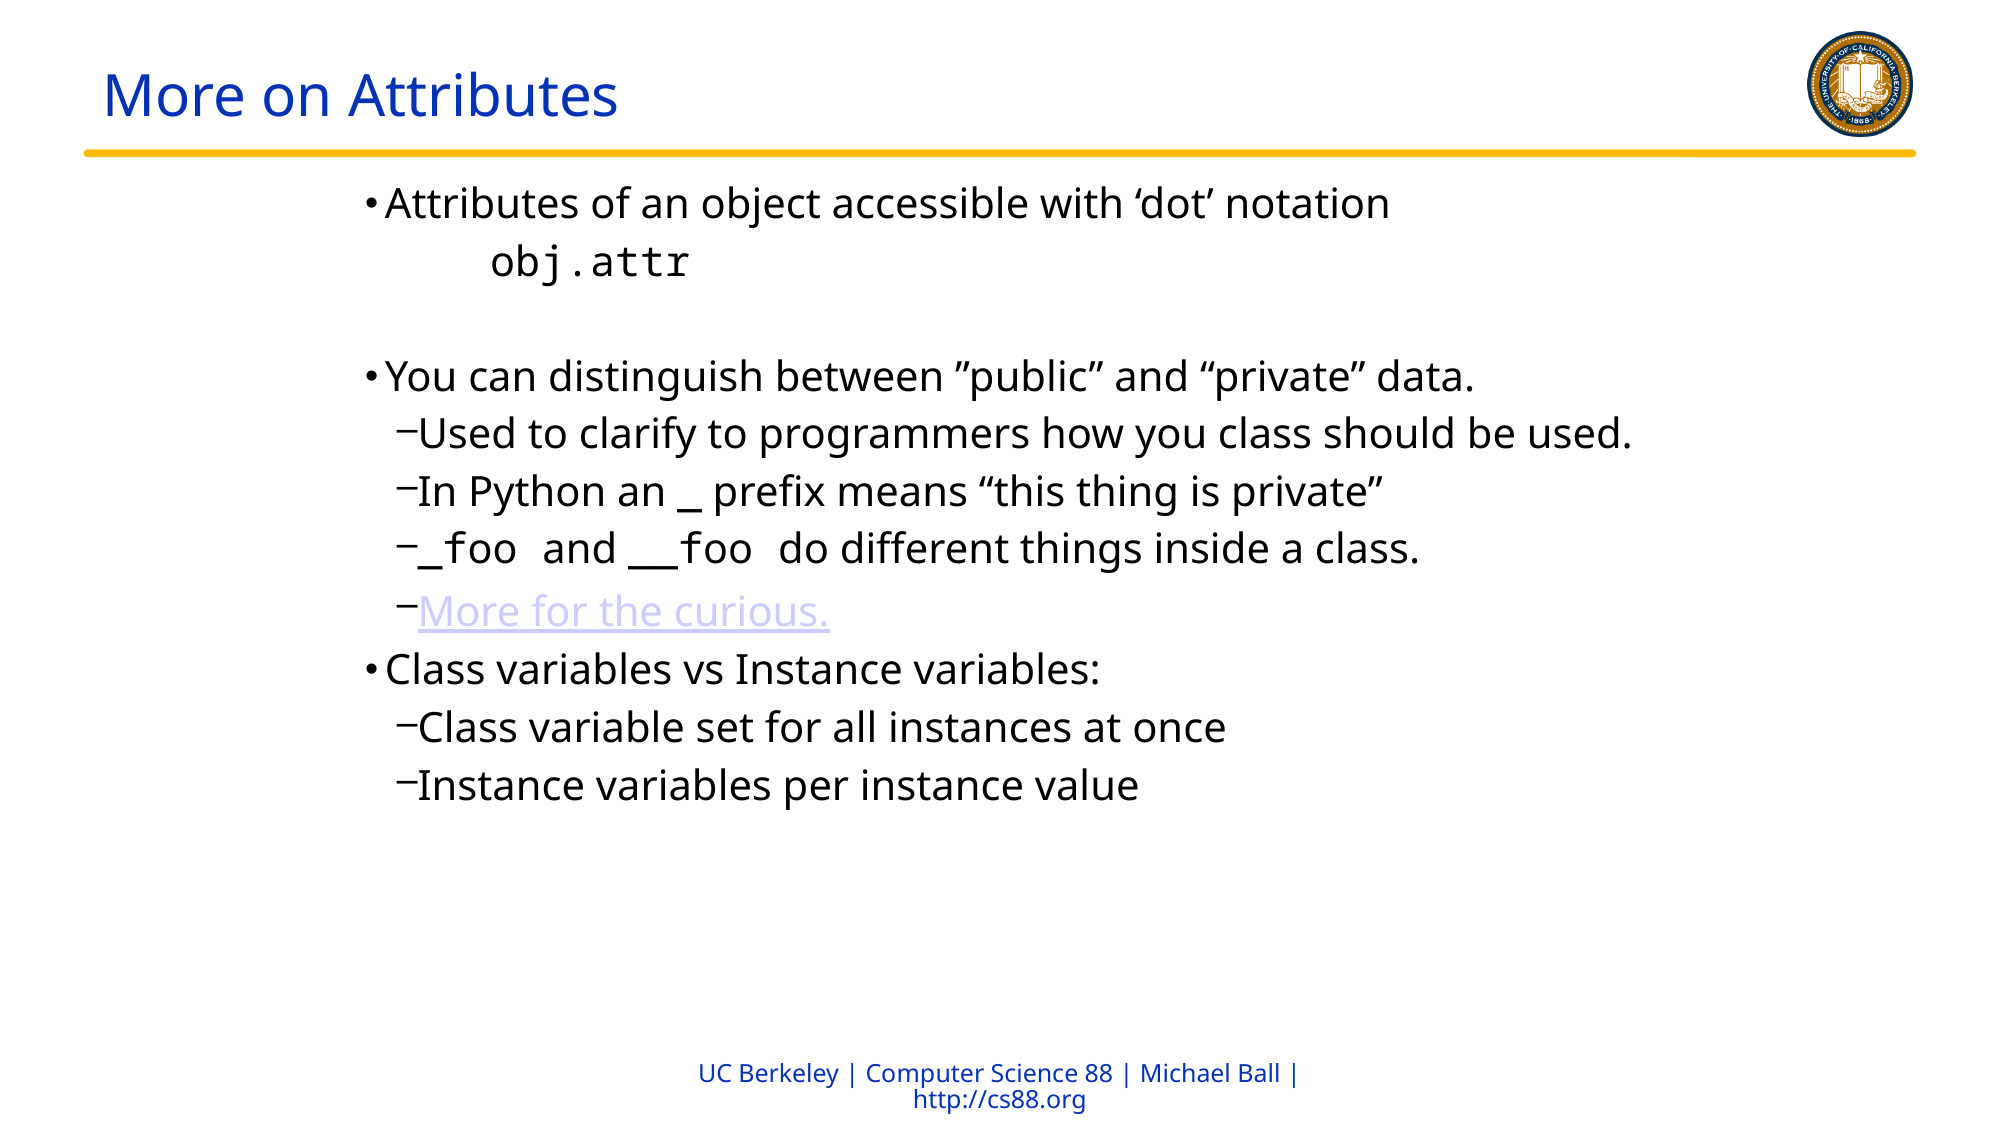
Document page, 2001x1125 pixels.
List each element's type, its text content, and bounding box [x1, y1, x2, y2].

picture [1807, 31, 1913, 137]
list Attributes of an object accessible with ‘dot’ notation obj.attr You can distinguish between ”public” and “private” data. Used to clarify to programmers how you class should be used. In Python an _ prefix means “this thing is private” _foo and __foo do different things inside a class. More for the curious. Class variables vs Instance variables: Class variable set for all instances at once Instance variables per instance value [350, 174, 1688, 1038]
title More on Attributes [87, 37, 1763, 159]
